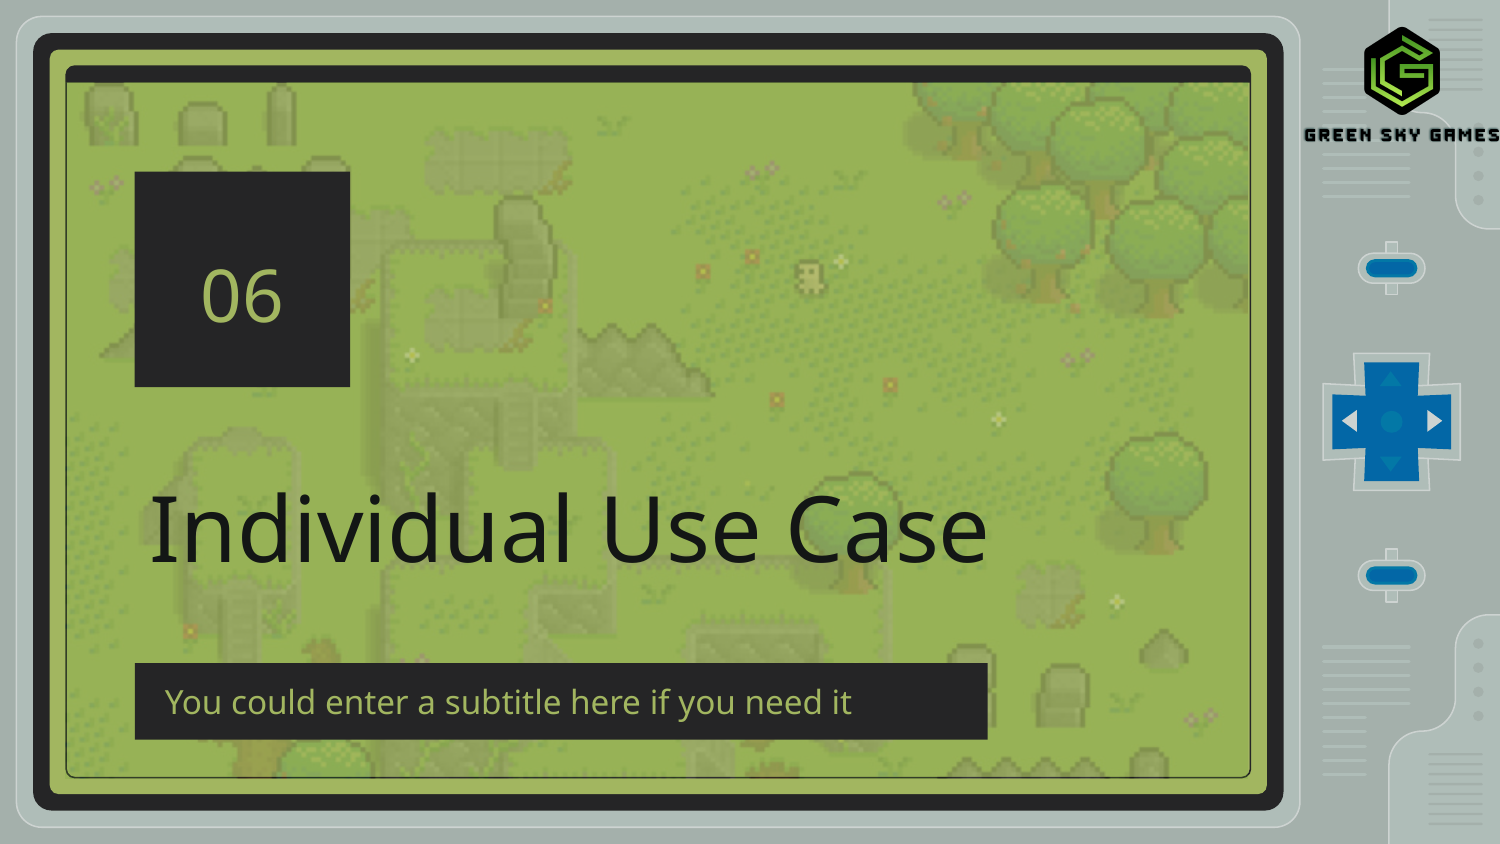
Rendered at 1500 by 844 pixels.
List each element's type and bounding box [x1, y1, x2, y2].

picture [1285, 0, 1500, 184]
text_box [1358, 548, 1426, 603]
text_box [1358, 241, 1426, 295]
text_box [1322, 353, 1461, 491]
picture [65, 81, 1249, 779]
